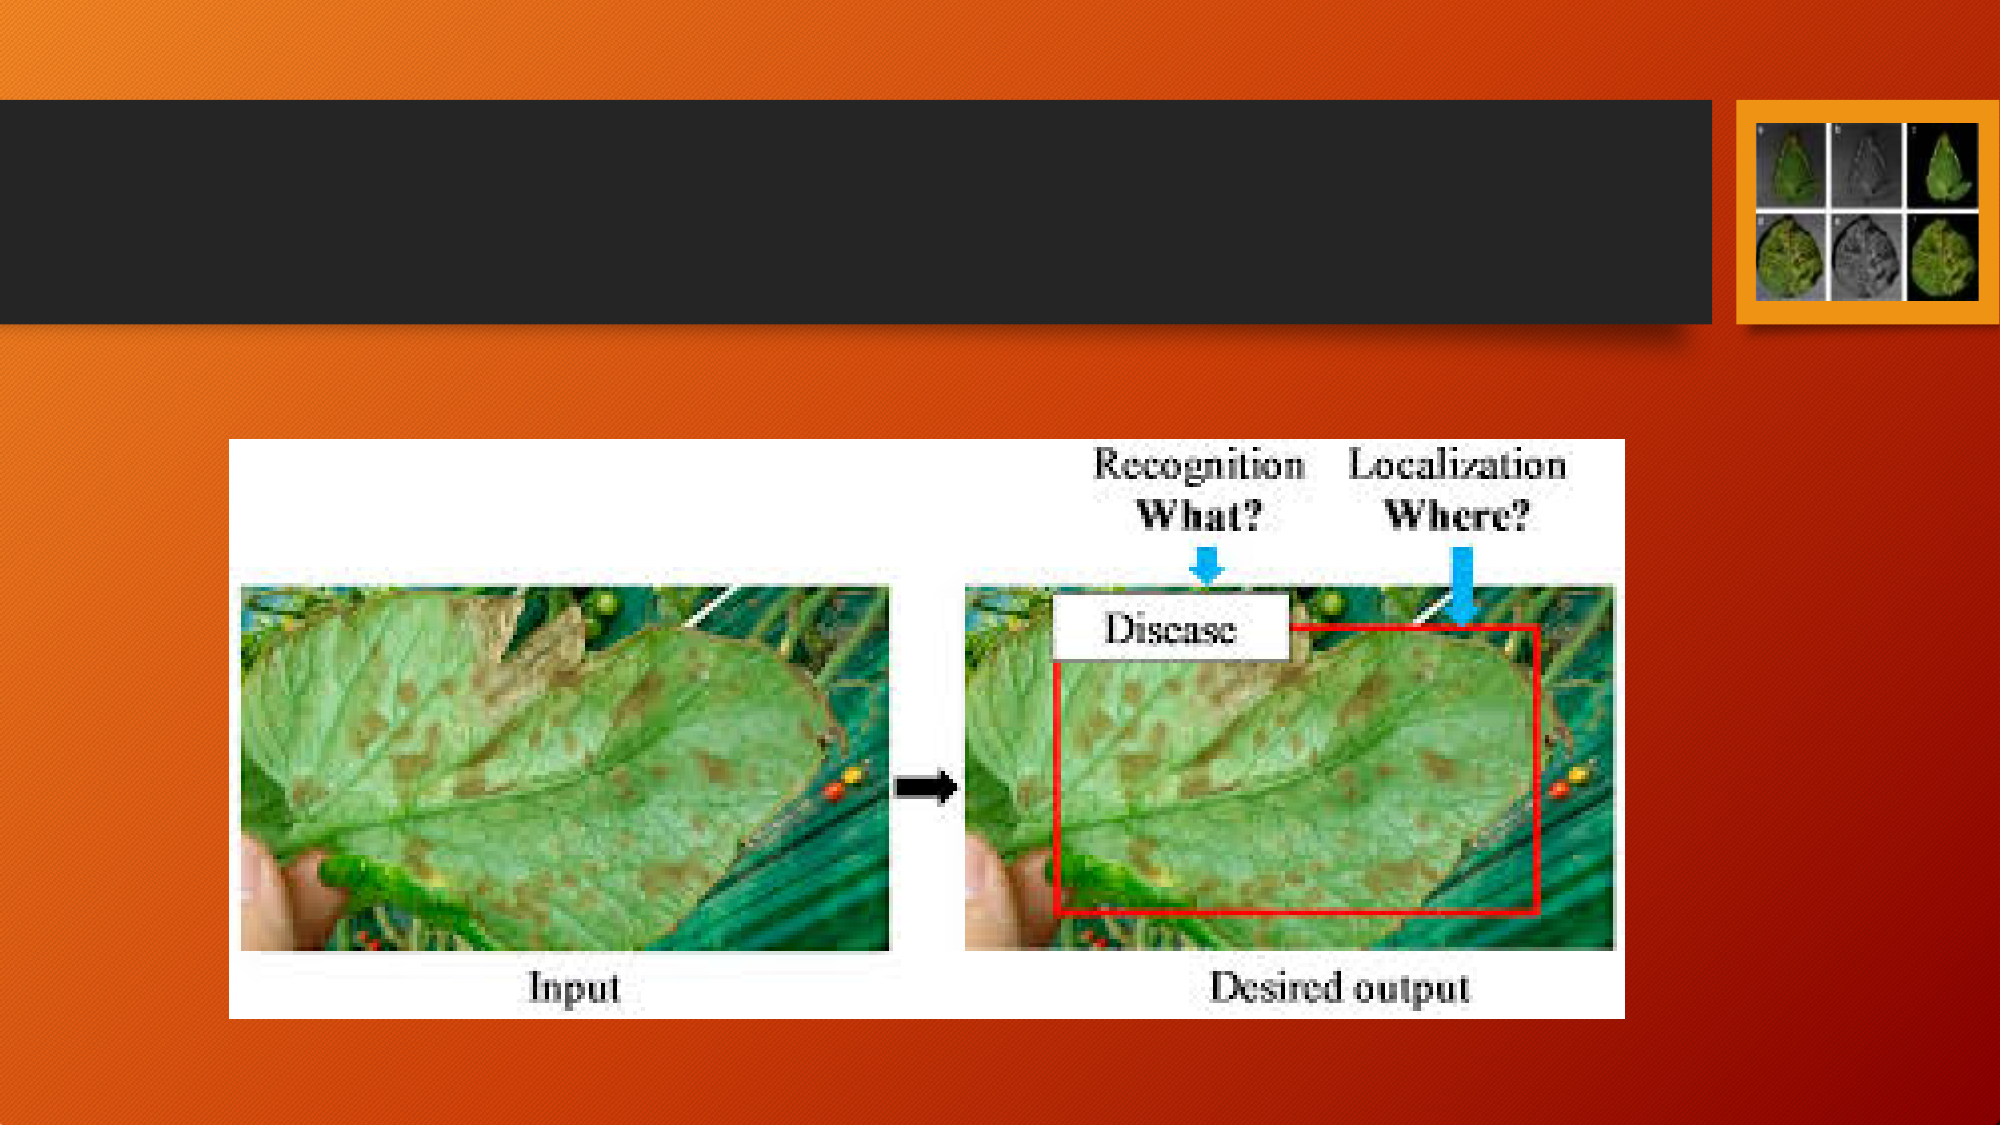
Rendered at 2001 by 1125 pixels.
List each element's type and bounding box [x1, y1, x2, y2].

text_box [1755, 123, 1979, 301]
picture [0, 0, 2000, 1125]
